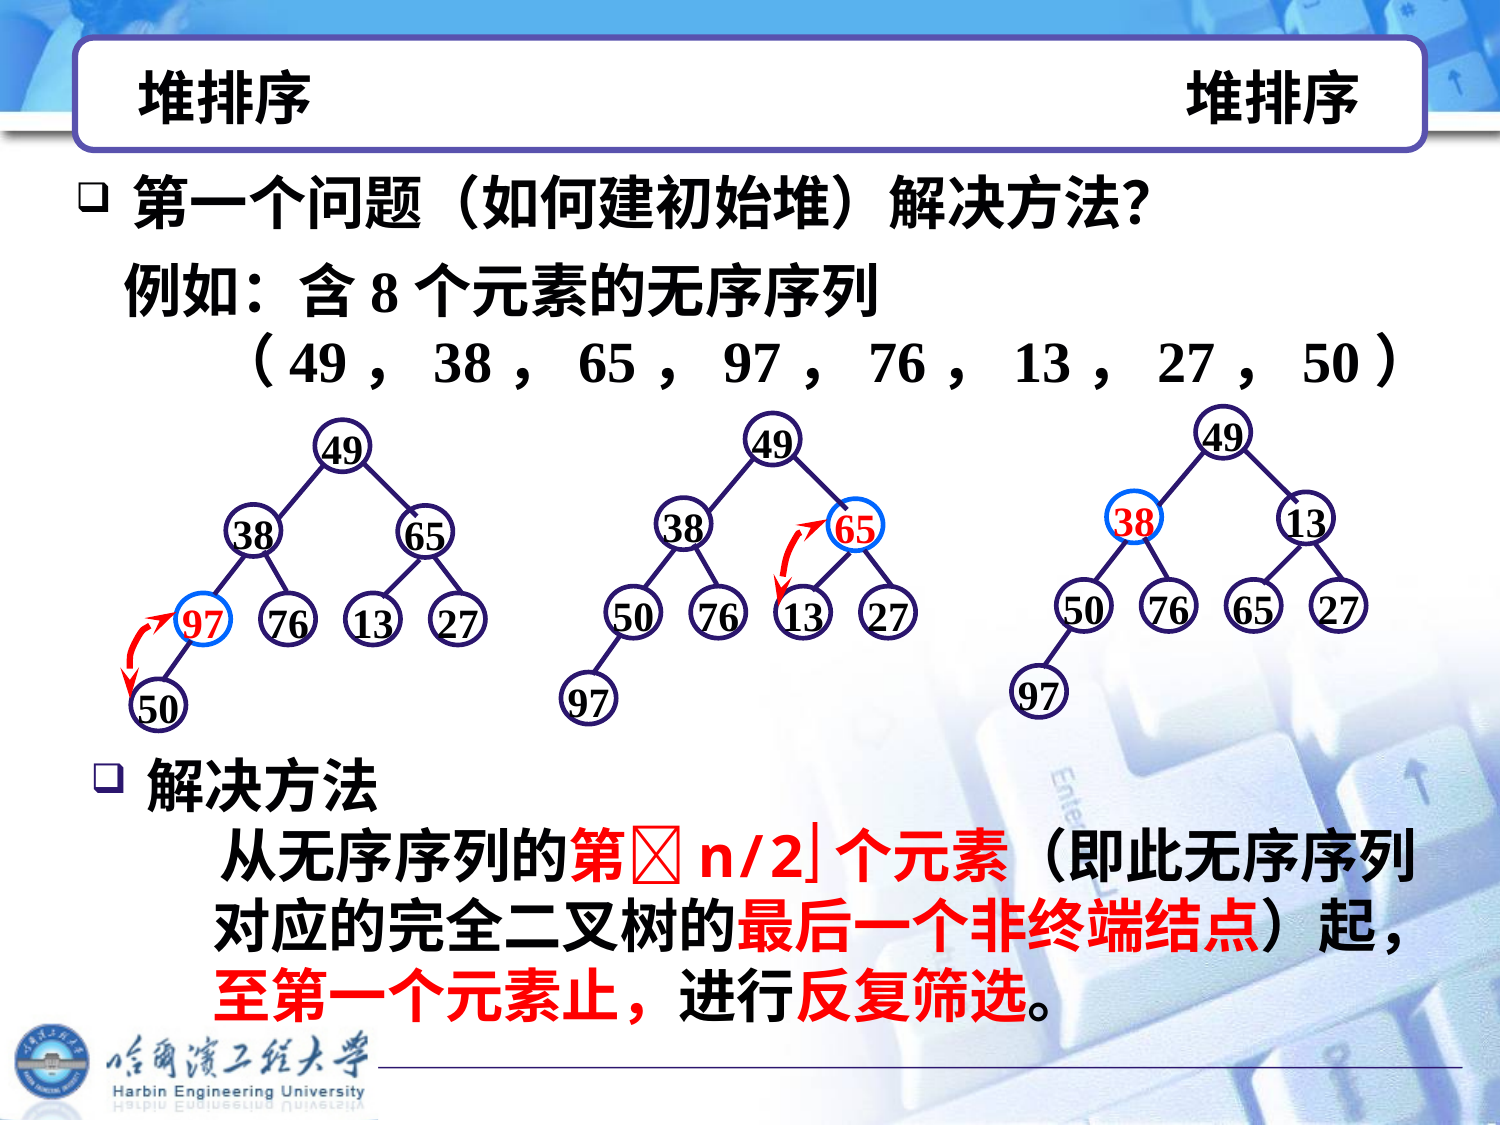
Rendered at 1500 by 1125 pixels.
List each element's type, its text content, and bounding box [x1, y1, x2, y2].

picture [0, 0, 1500, 1125]
text_box 例如：含8个元素的无序序列 （49，38，65，97，76，13，27，50） [108, 246, 1497, 402]
text_box 解决方法 从无序序列的第n/2个元素（即此无序序列对应的完全二叉树的最后一个非终端结点）起，至第一个元素止，进行反复筛选。 [75, 741, 1446, 1042]
title 堆排序 堆排序 [75, 50, 1425, 143]
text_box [130, 419, 486, 732]
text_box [1011, 405, 1367, 718]
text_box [560, 412, 916, 725]
text_box 第一个问题（如何建初始堆）解决方法？ [60, 164, 1461, 259]
